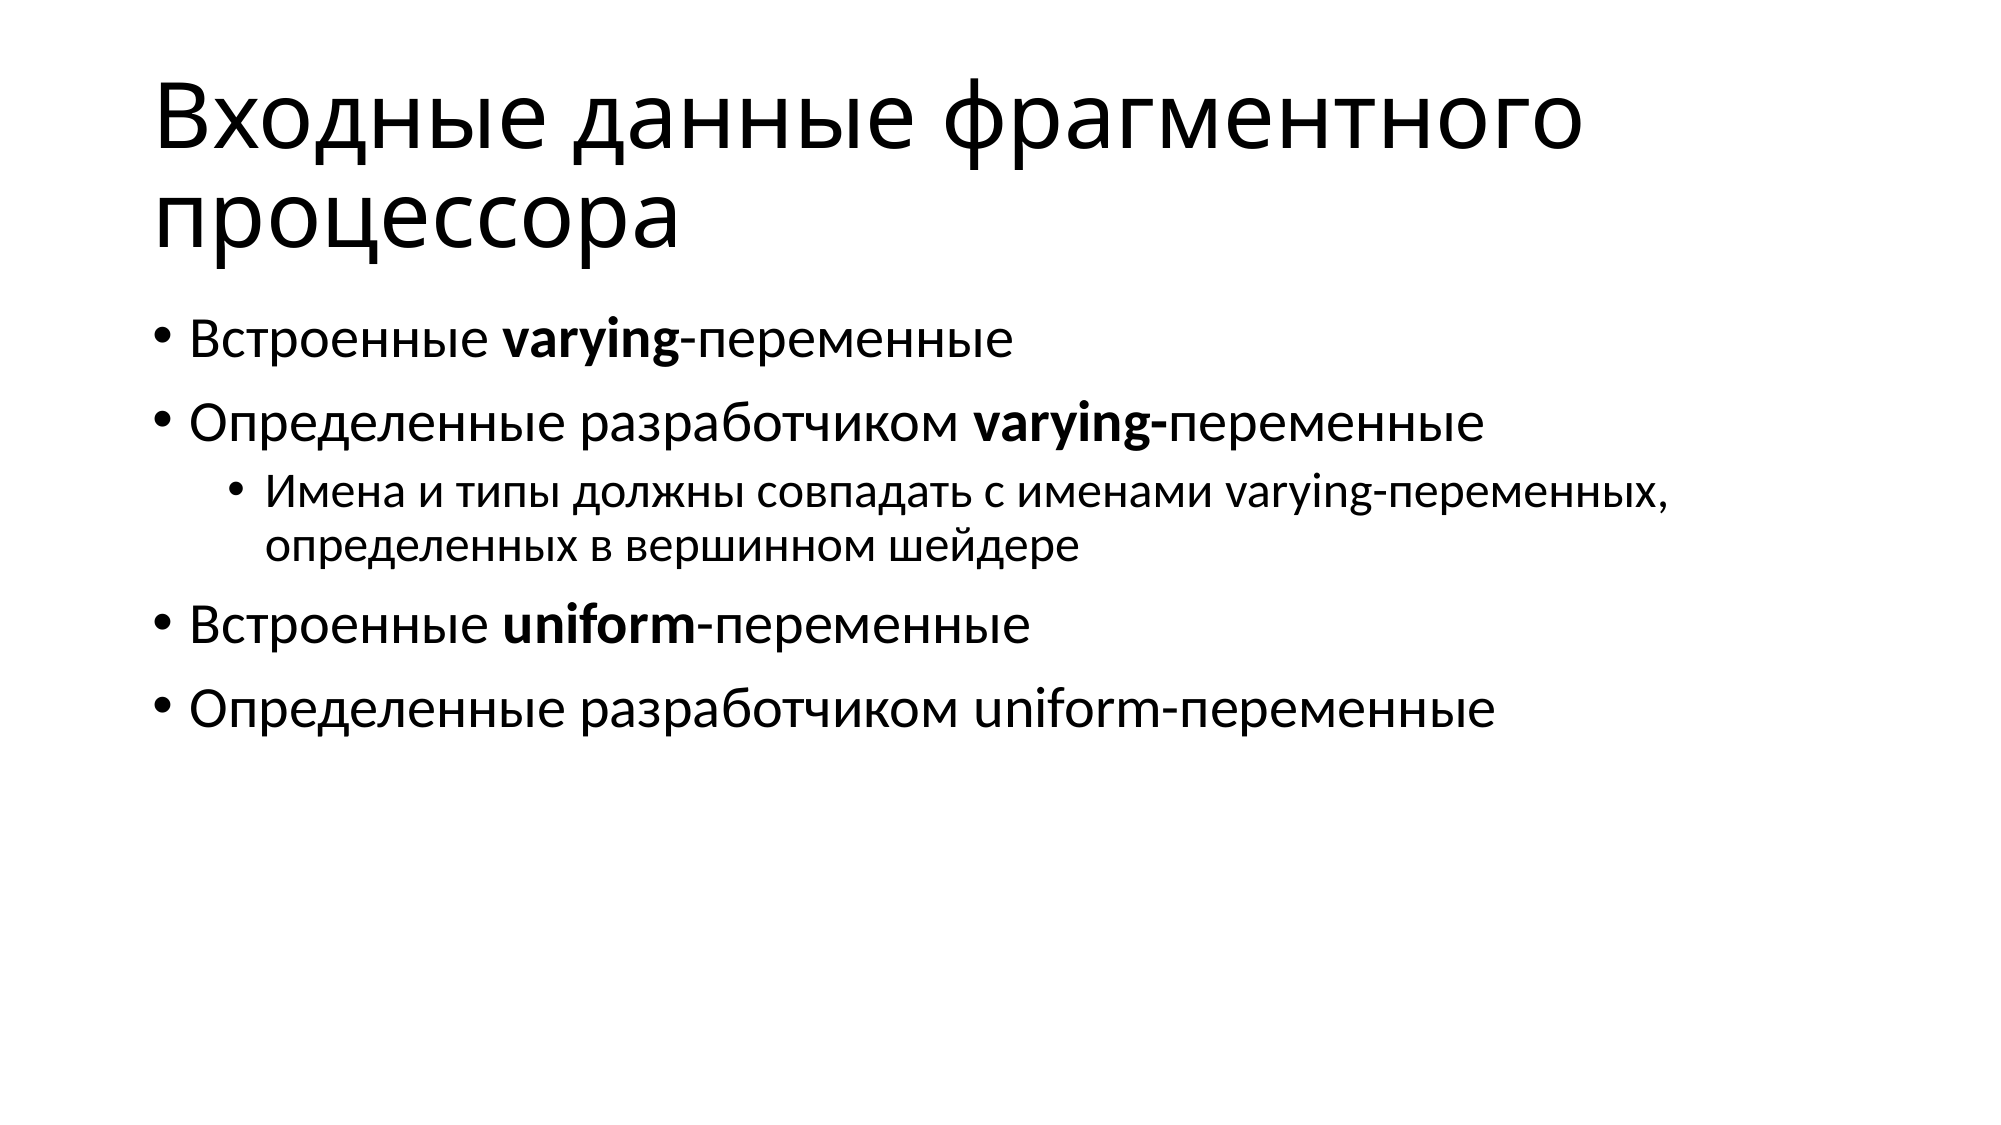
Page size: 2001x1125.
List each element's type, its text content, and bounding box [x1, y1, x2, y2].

list Встроенные varying-переменные Определенные разработчиком varying-переменные Имена и типы должны совпадать с именами varying-переменных, определенных в вершинном шейдере Встроенные uniform-переменные Определенные разработчиком uniform-переменные [137, 299, 1863, 1014]
title Входные данные фрагментного процессора [137, 59, 1863, 278]
